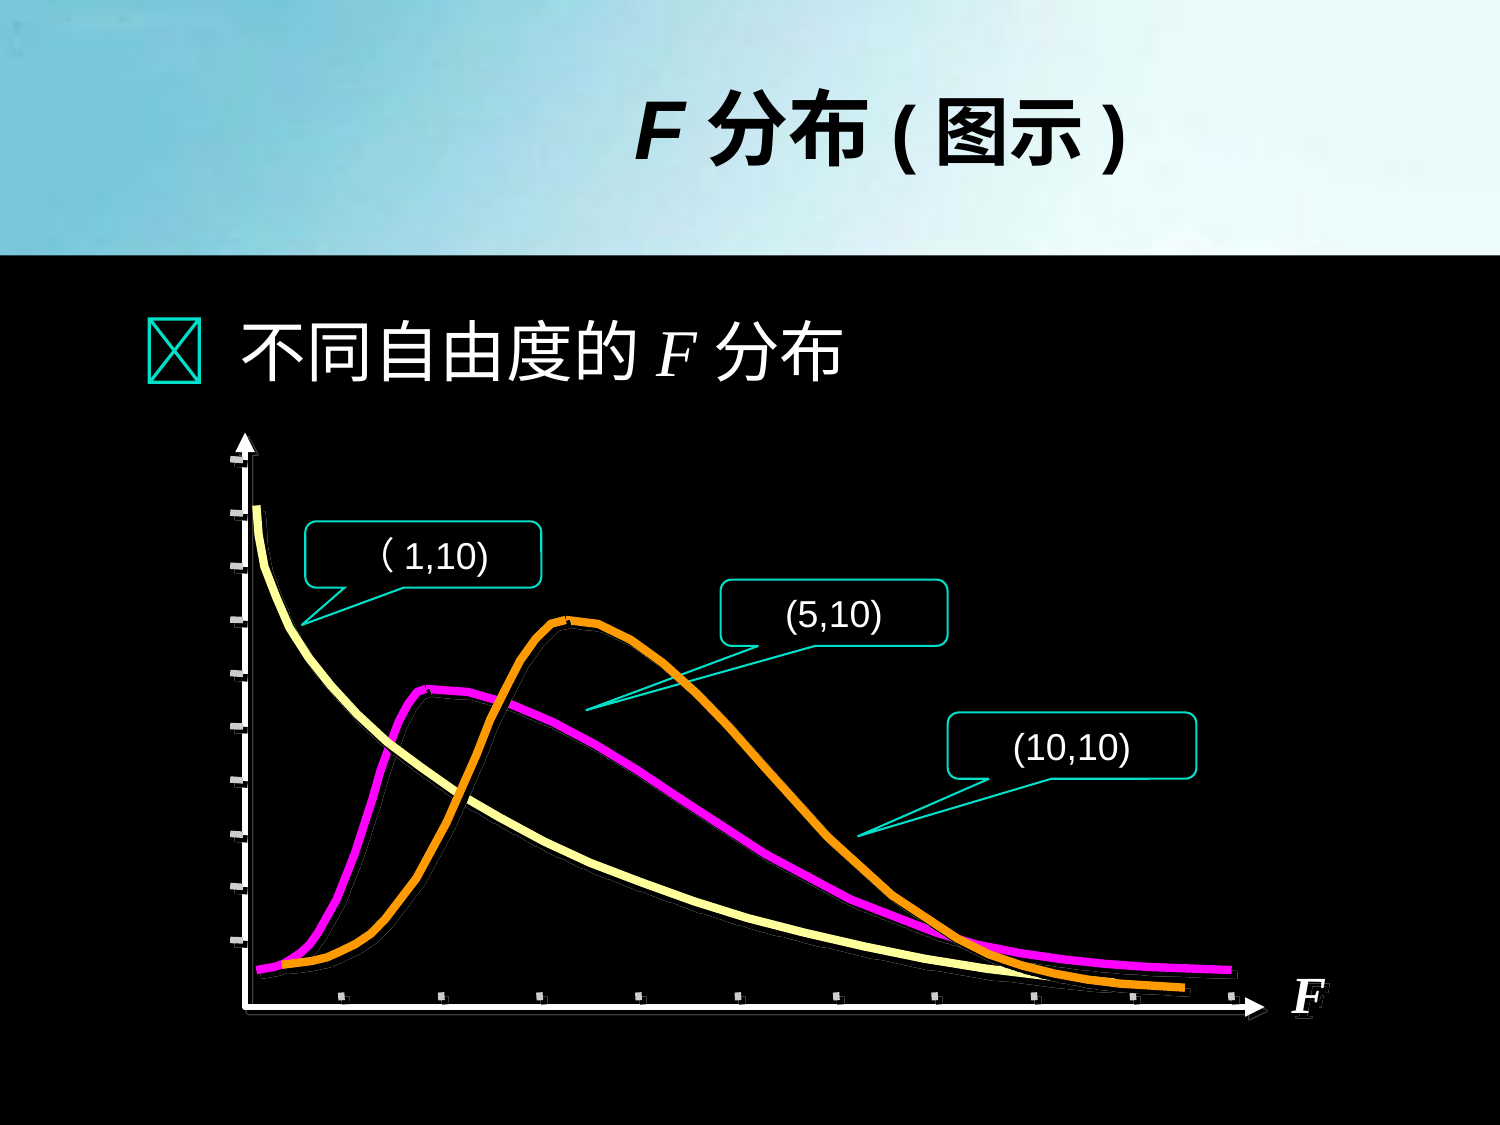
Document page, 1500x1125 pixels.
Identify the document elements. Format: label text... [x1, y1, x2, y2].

title F分布(图示) [300, 37, 1463, 225]
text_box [230, 432, 1326, 1025]
picture [0, 0, 1500, 255]
text_box [0, 255, 1500, 1125]
text_box  不同自由度的F分布 [112, 302, 1300, 398]
